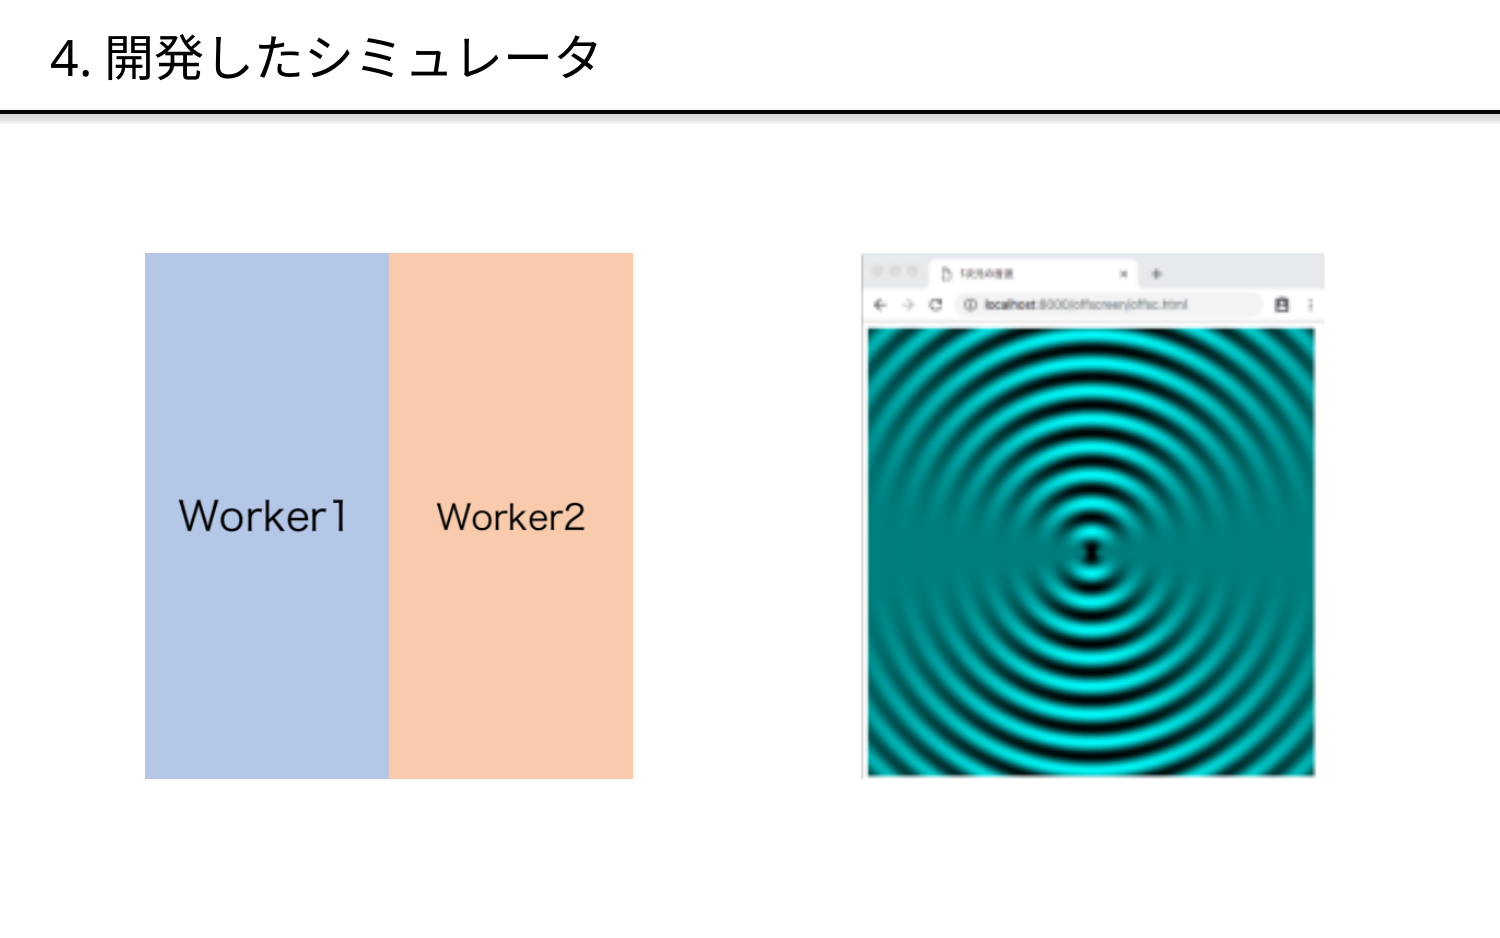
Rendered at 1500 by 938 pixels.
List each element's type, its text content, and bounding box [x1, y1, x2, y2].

picture [860, 253, 1325, 779]
picture [144, 253, 634, 779]
text_box 4.開発したシミュレータ [35, 19, 619, 94]
